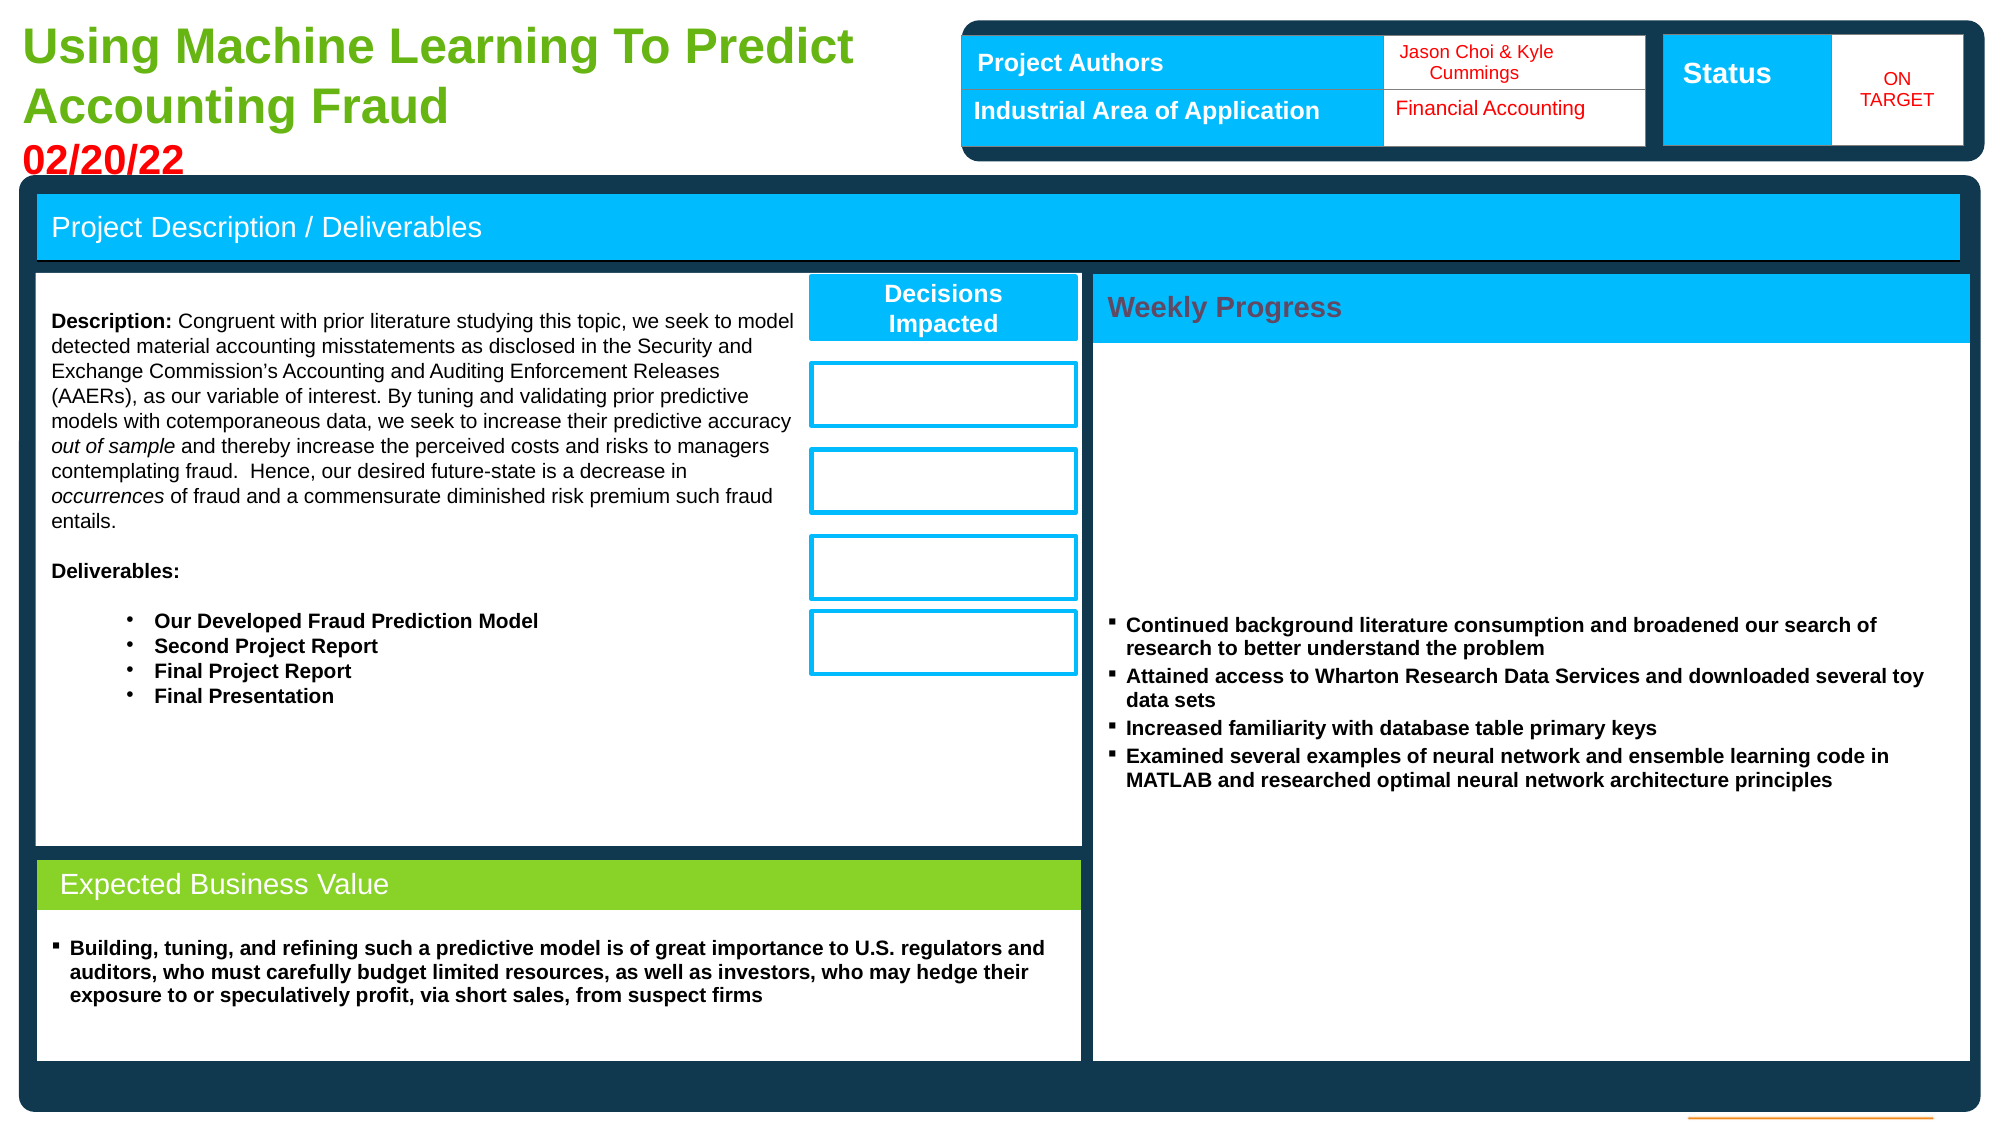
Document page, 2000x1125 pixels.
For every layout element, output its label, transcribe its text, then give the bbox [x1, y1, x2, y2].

text_box [959, 18, 1987, 164]
table_header Jason Choi & Kyle Cummings [1384, 36, 1645, 89]
text_box Decisions Impacted [809, 274, 1078, 341]
text_box [809, 609, 1078, 676]
text_box [35, 272, 1082, 846]
text_box [809, 534, 1078, 601]
table_header Weekly Progress [1093, 274, 1970, 343]
table_header Expected Business Value [37, 860, 1081, 910]
text_box Description: Congruent with prior literature studying this topic, we seek to model detected material accounting misstatements as disclosed in the Security and Exchange Commission’s Accounting and Auditing Enforcement Releases (AAERs), as our variable of interest. By tuning and validating prior predictive models with cotemporaneous data, we seek to increase their predictive accuracy out of sample and thereby increase the perceived costs and risks to managers contemplating fraud. Hence, our desired future-state is a decrease in occurrences of fraud and a commensurate diminished risk premium such fraud entails. Deliverables: Our Developed Fraud Prediction Model Second Project Report Final Project Report Final Presentation [51, 307, 796, 809]
table_header Project Description / Deliverables [37, 194, 1960, 260]
table_cell Financial Accounting [1384, 90, 1645, 146]
picture [1687, 1114, 1935, 1121]
table_cell Industrial Area of Application [962, 90, 1383, 146]
title Using Machine Learning To Predict Accounting Fraud 02/20/22 [22, 13, 962, 155]
table_cell Building, tuning, and refining such a predictive model is of great importance to U.S. regulators and auditors, who must carefully budget limited resources, as well as investors, who may hedge their exposure to or speculatively profit, via short sales, from suspect firms [37, 910, 1081, 1061]
text_box [809, 361, 1078, 428]
table_header Status [1664, 35, 1831, 145]
table_cell Continued background literature consumption and broadened our search of research to better understand the problem Attained access to Wharton Research Data Services and downloaded several toy data sets Increased familiarity with database table primary keys Examined several examples of neural network and ensemble learning code in MATLAB and researched optimal neural network architecture principles [1093, 343, 1970, 1061]
table_header Project Authors [962, 36, 1383, 89]
table_header ON TARGET [1832, 35, 1963, 145]
text_box [16, 173, 1983, 1114]
text_box [809, 447, 1078, 515]
